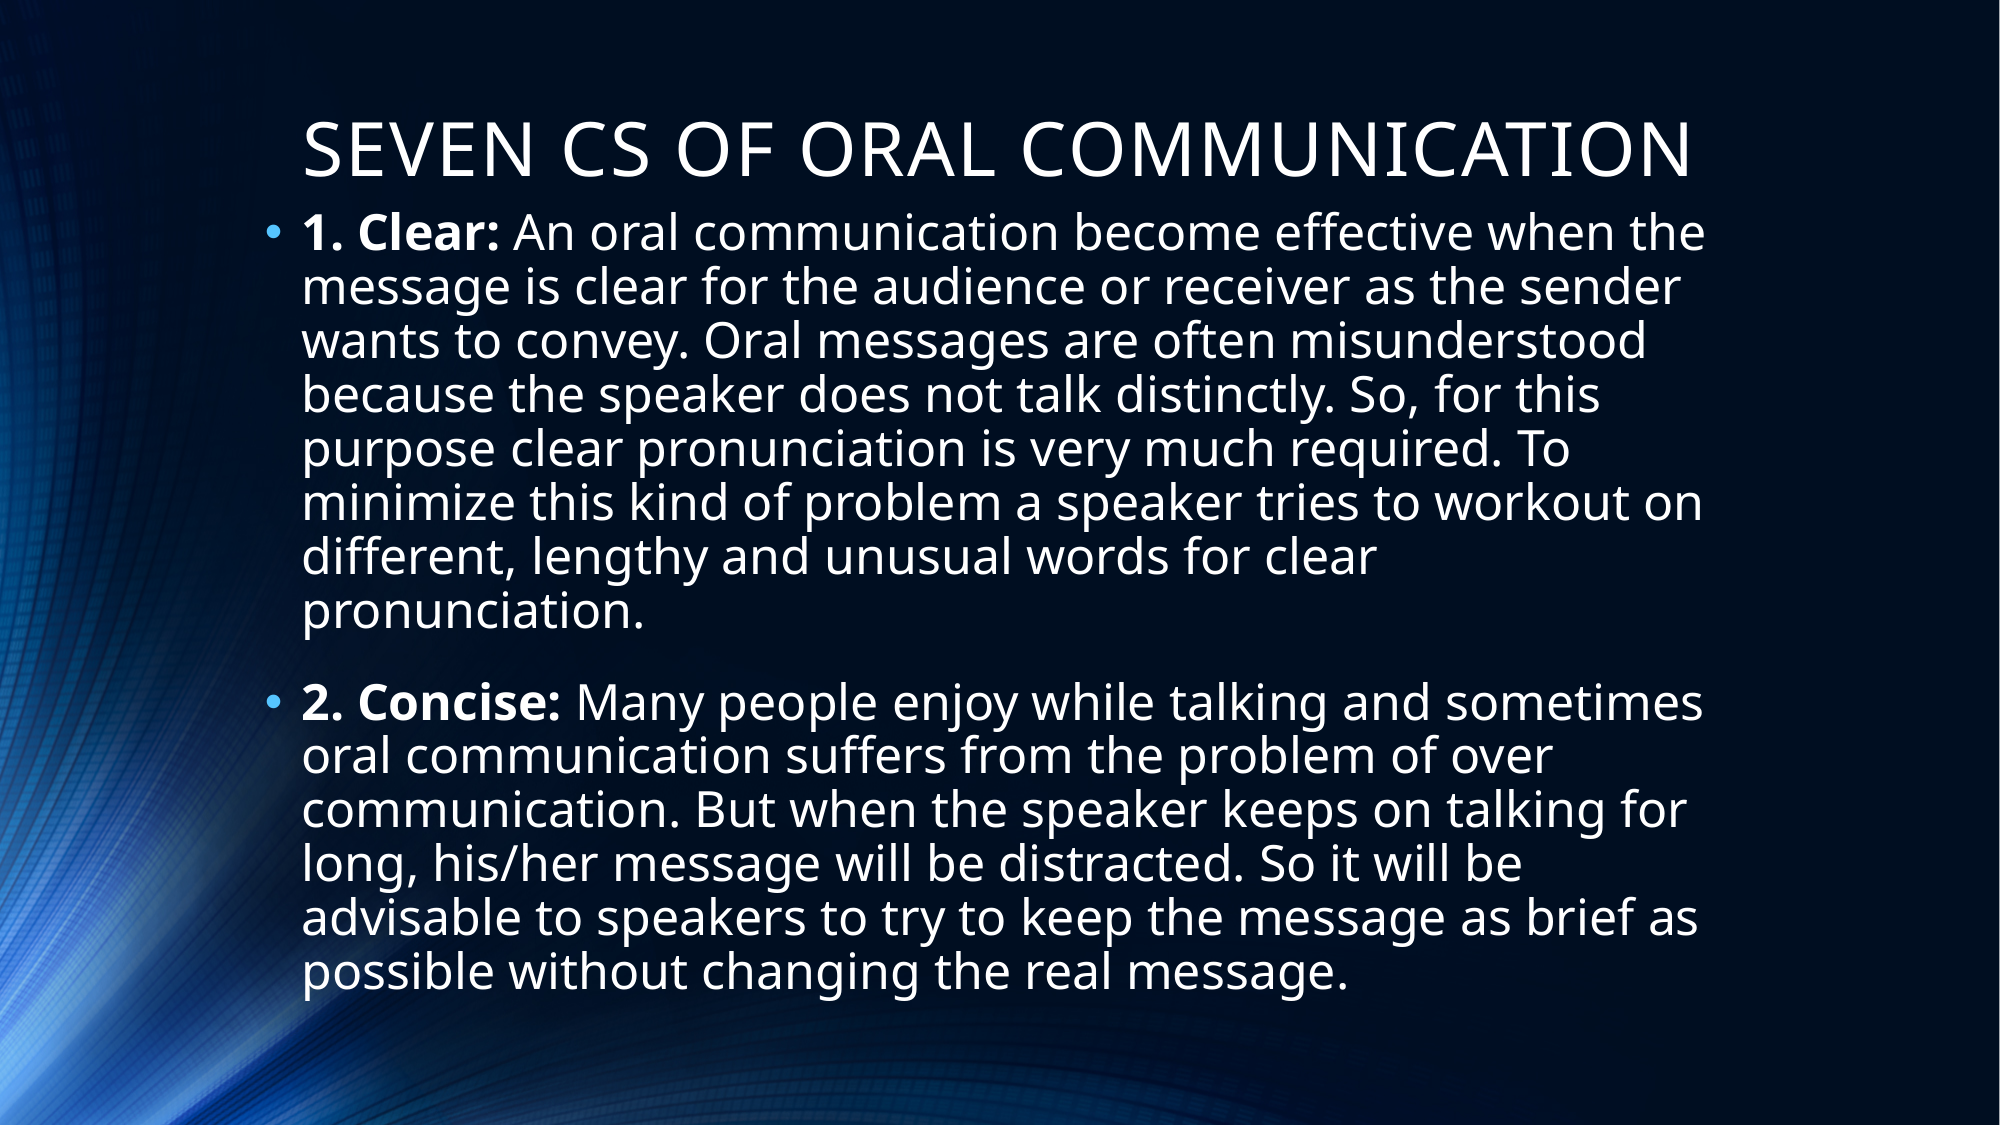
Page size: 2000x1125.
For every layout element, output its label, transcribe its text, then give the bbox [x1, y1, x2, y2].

picture [0, 0, 2000, 1125]
title SEVEN CS OF ORAL COMMUNICATION [249, 62, 1750, 200]
list 1. Clear: An oral communication become effective when the message is clear for the audience or receiver as the sender wants to convey. Oral messages are often misunderstood because the speaker does not talk distinctly. So, for this purpose clear pronunciation is very much required. To minimize this kind of problem a speaker tries to workout on different, lengthy and unusual words for clear pronunciation. 2. Concise: Many people enjoy while talking and sometimes oral communication suffers from the problem of over communication. But when the speaker keeps on talking for long, his/her message will be distracted. So it will be advisable to speakers to try to keep the message as brief as possible without changing the real message. [249, 200, 1749, 1063]
